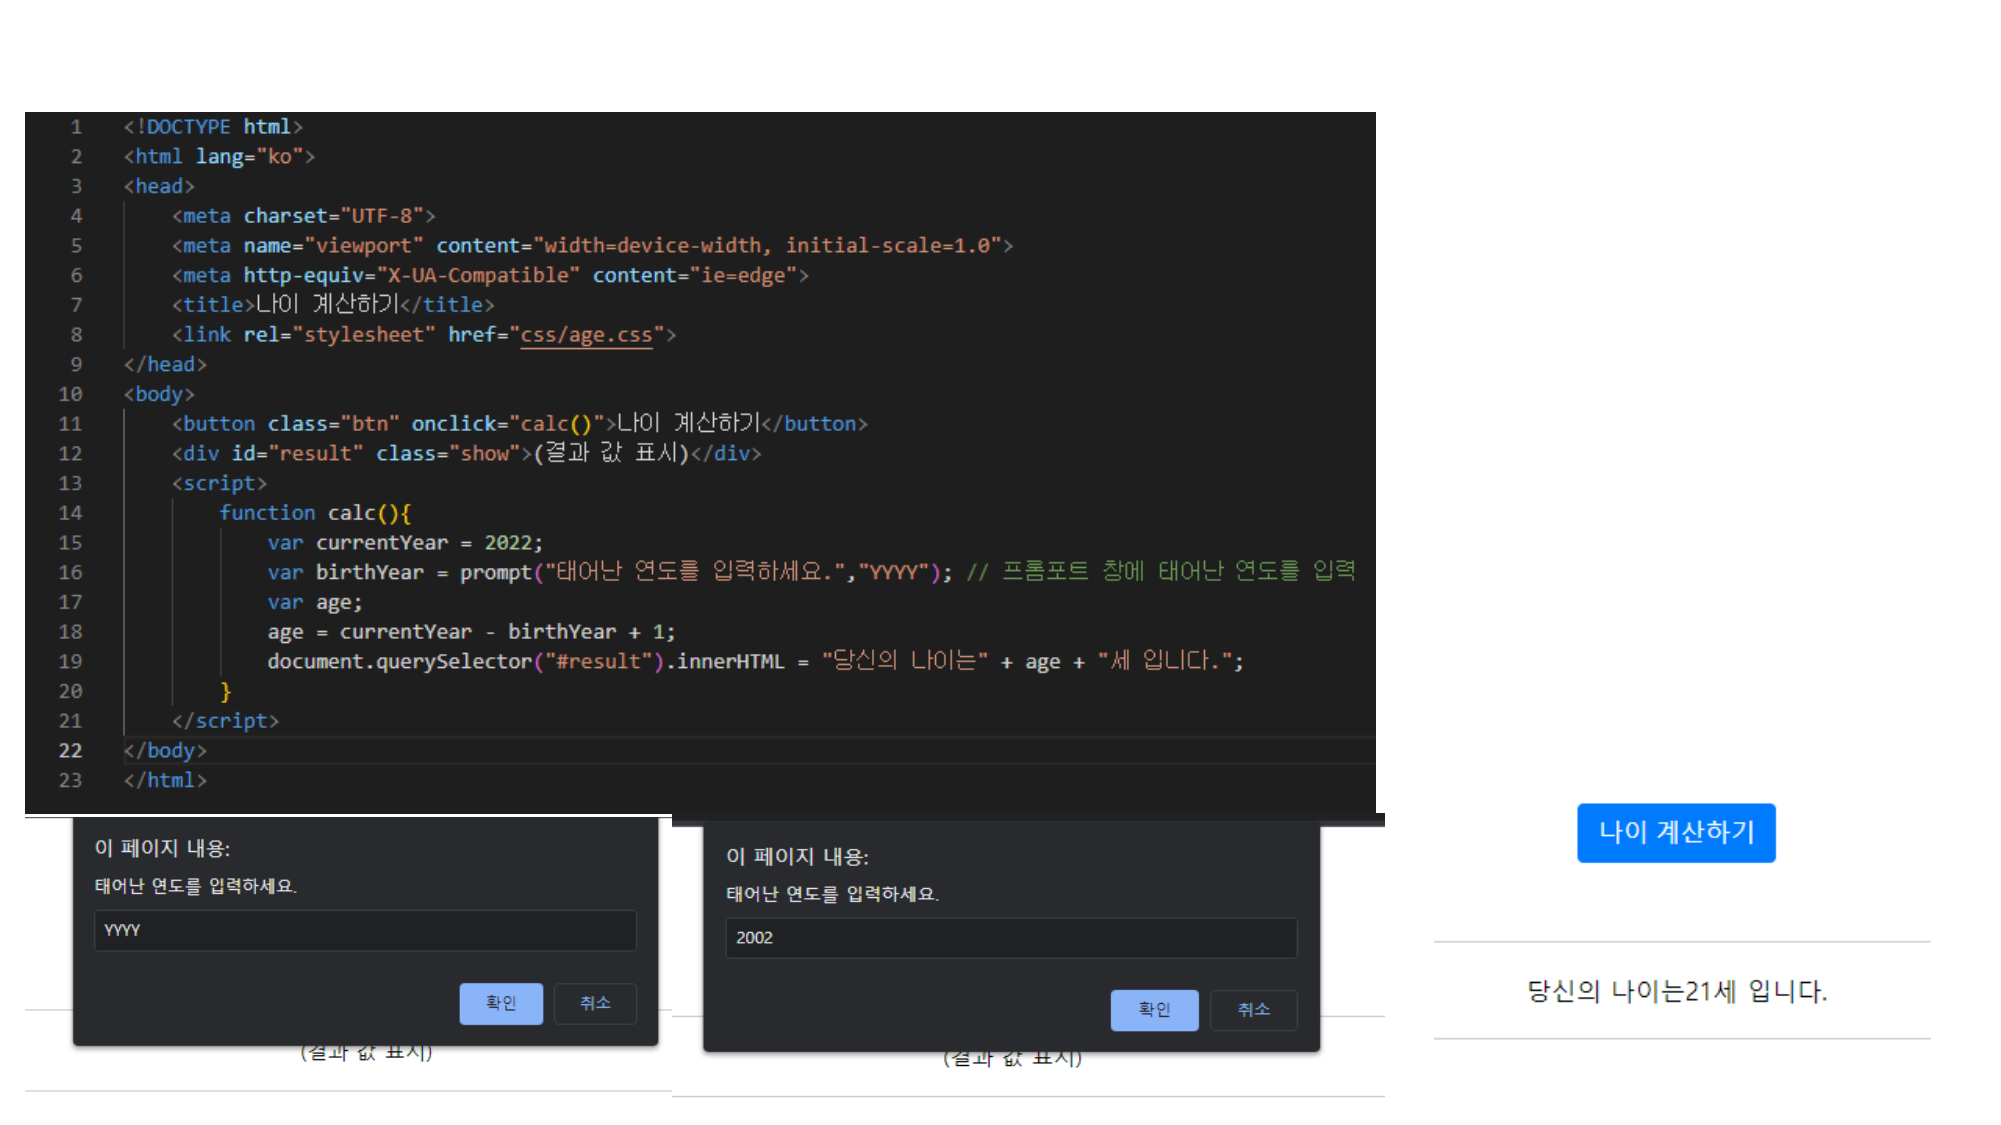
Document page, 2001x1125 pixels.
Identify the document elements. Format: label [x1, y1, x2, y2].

picture [1434, 724, 1931, 1118]
list [25, 112, 1376, 814]
picture [25, 813, 1385, 1122]
